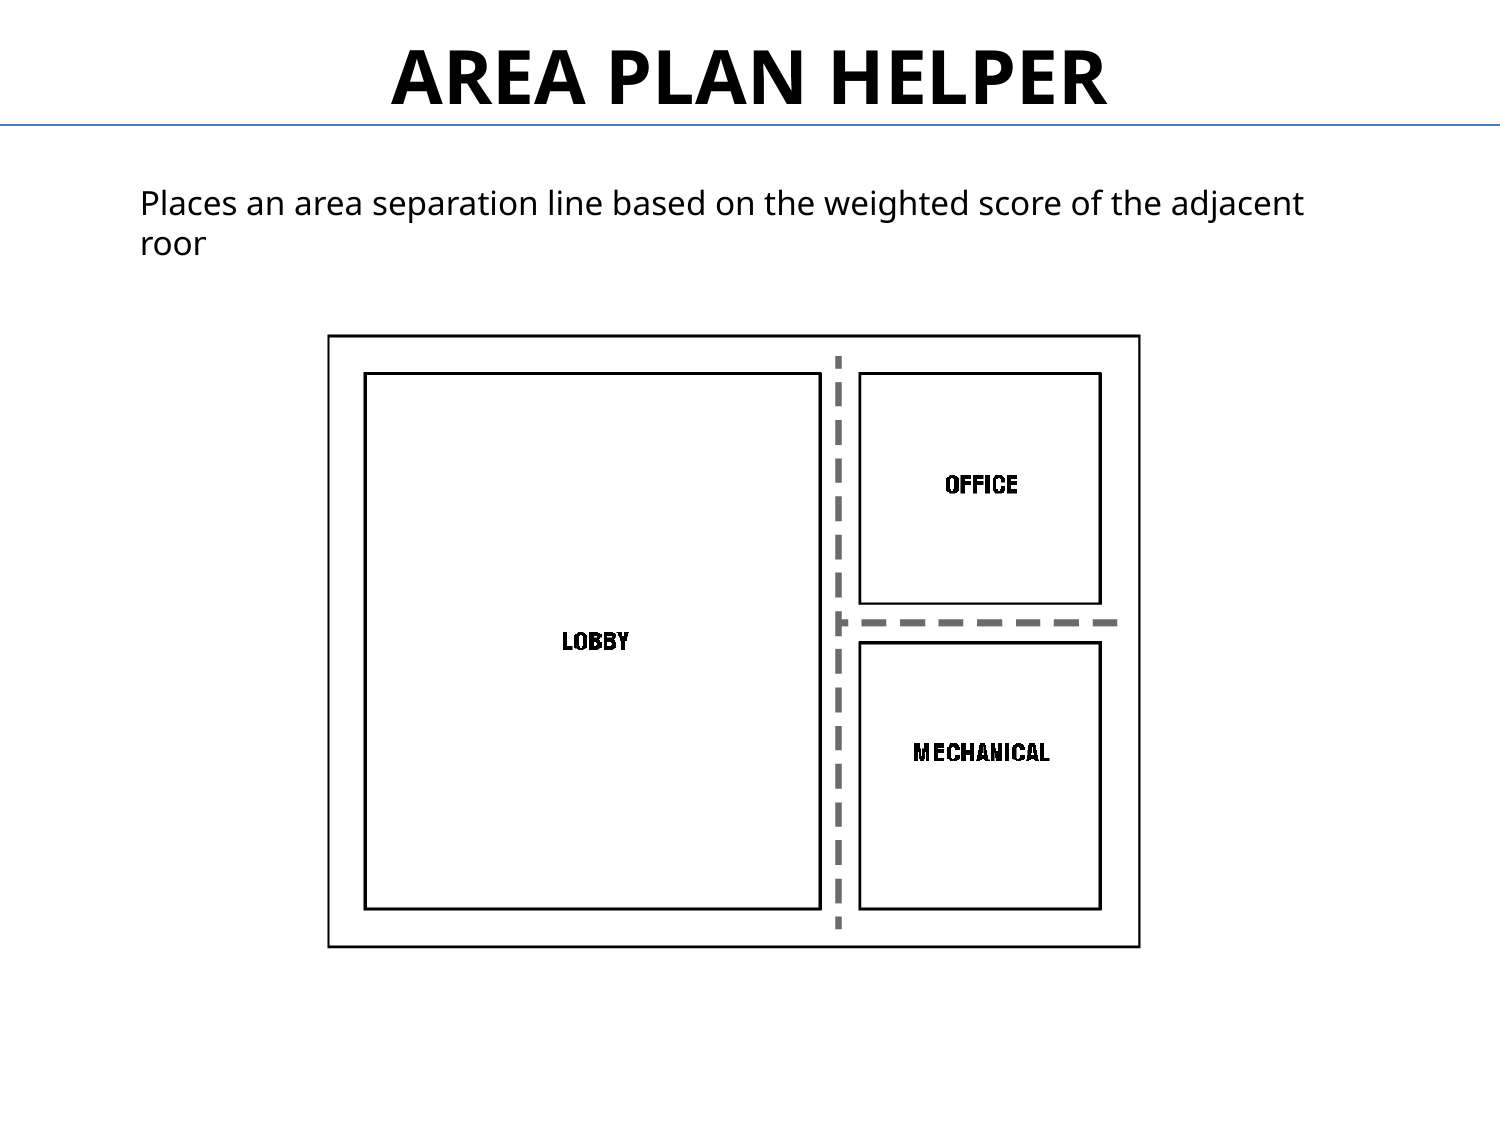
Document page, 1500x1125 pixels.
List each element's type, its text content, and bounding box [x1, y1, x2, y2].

text_box AREA PLAN HELPER [376, 22, 1124, 124]
picture [206, 227, 1294, 1059]
text_box Places an area separation line based on the weighted score of the adjacent rooms. [125, 174, 1363, 405]
